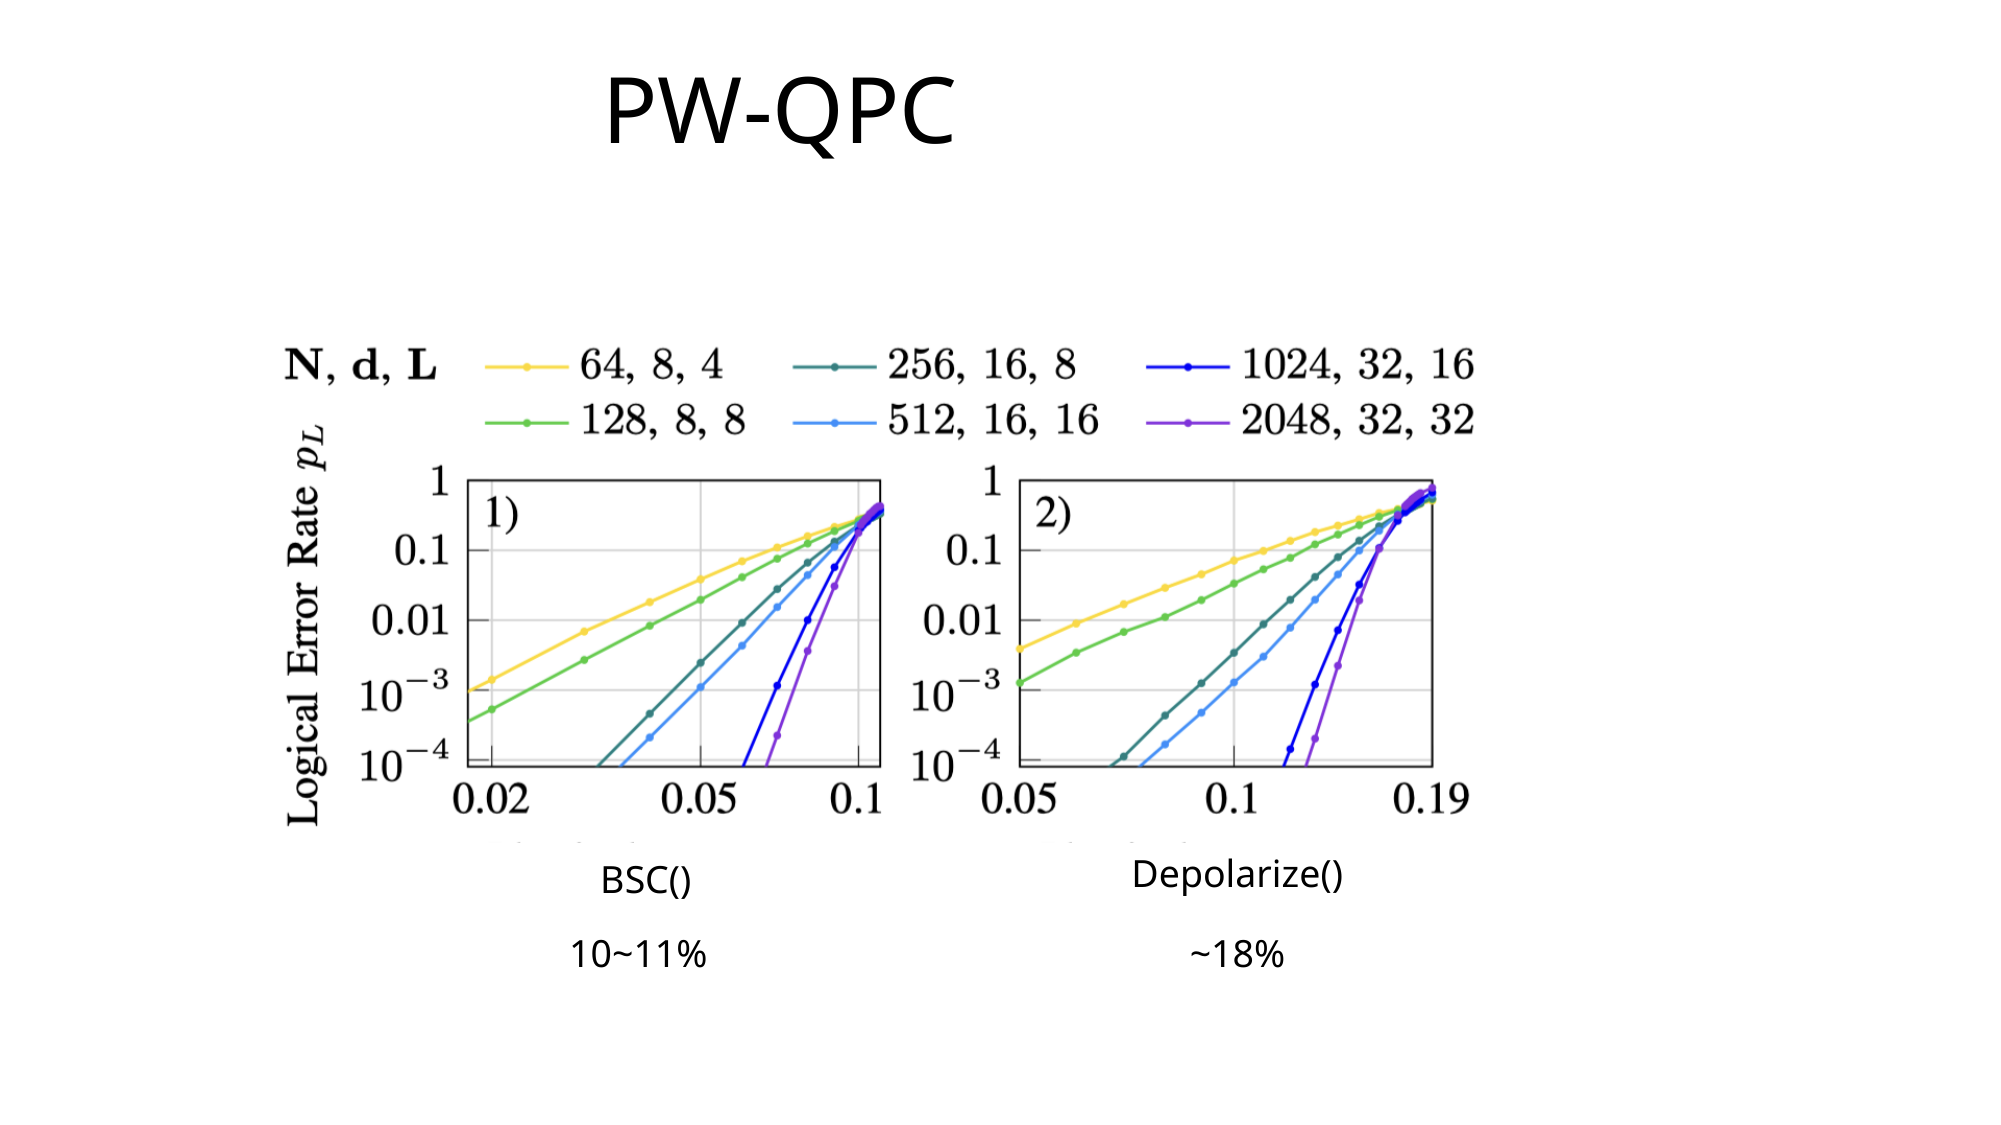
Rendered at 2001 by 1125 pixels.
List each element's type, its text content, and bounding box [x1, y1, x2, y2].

text_box 10~11% [554, 922, 723, 982]
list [244, 312, 1489, 843]
text_box ~18% [1174, 922, 1301, 982]
